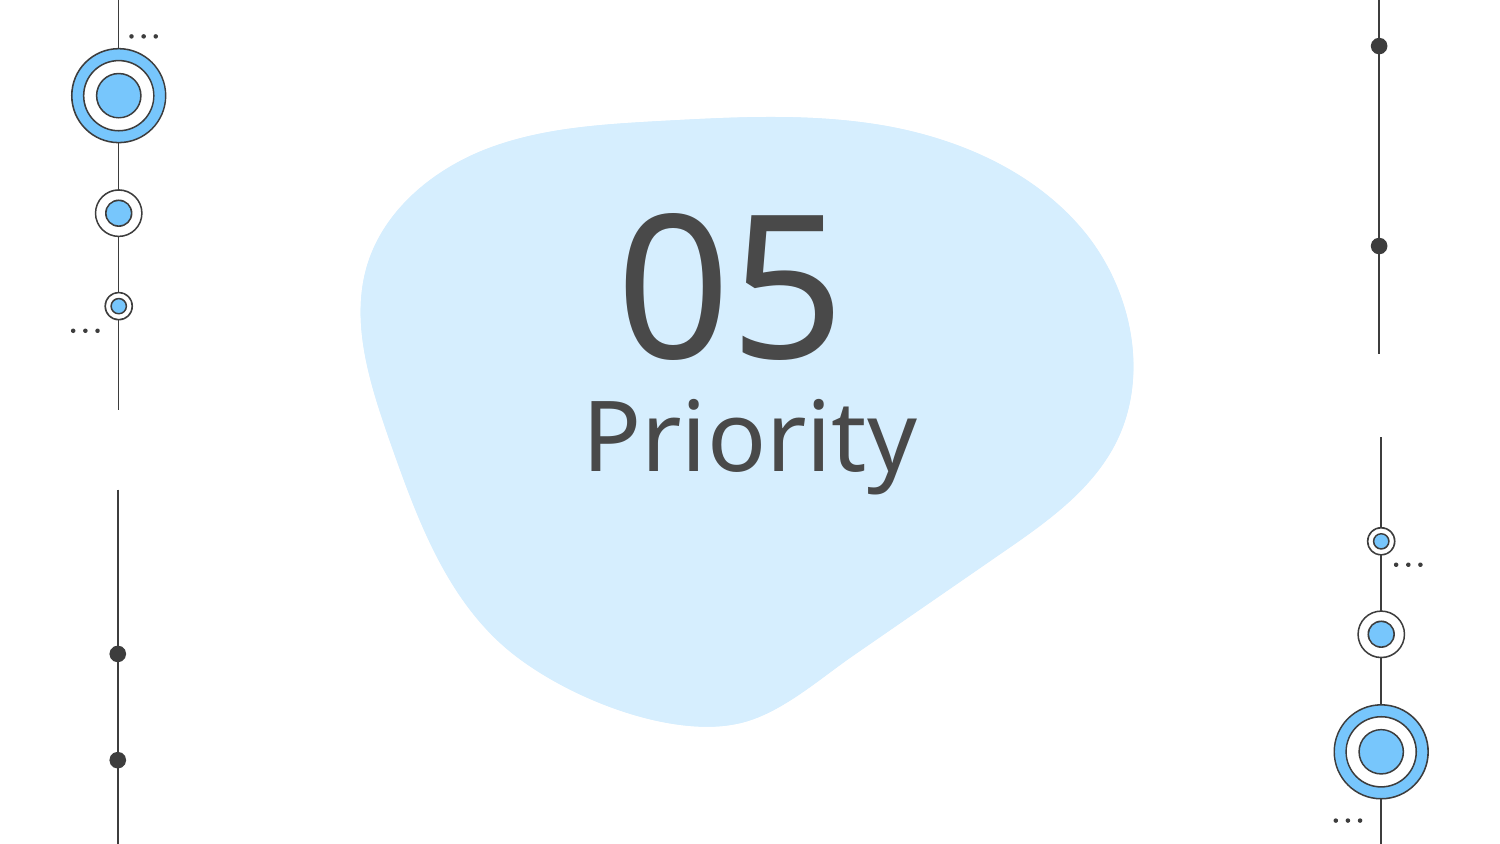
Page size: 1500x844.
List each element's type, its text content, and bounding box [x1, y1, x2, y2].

title 05 [487, 190, 975, 366]
title Priority [487, 366, 1013, 498]
